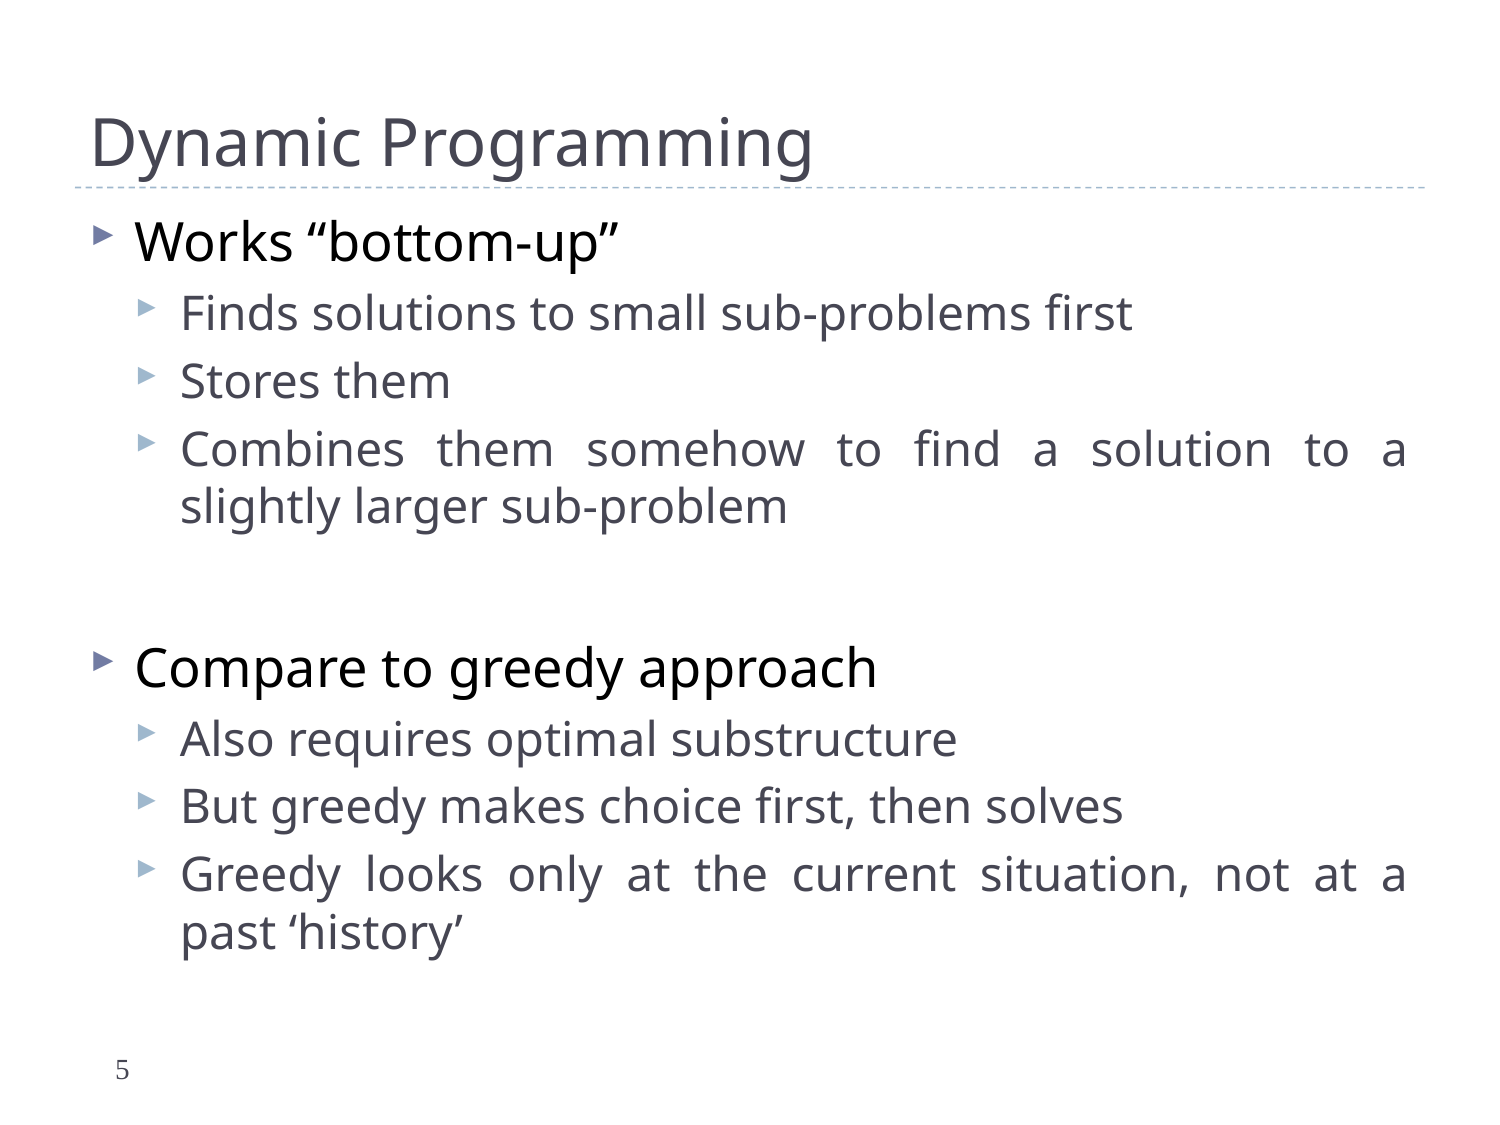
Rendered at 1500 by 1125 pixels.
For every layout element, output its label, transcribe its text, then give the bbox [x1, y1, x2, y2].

title Dynamic Programming [75, 24, 1425, 188]
list Works “bottom-up” Finds solutions to small sub-problems first Stores them Combines them somehow to find a solution to a slightly larger sub-problem Compare to greedy approach Also requires optimal substructure But greedy makes choice first, then solves Greedy looks only at the current situation, not at a past ‘history’ [75, 200, 1425, 1010]
slide_number 5 [100, 1042, 426, 1103]
